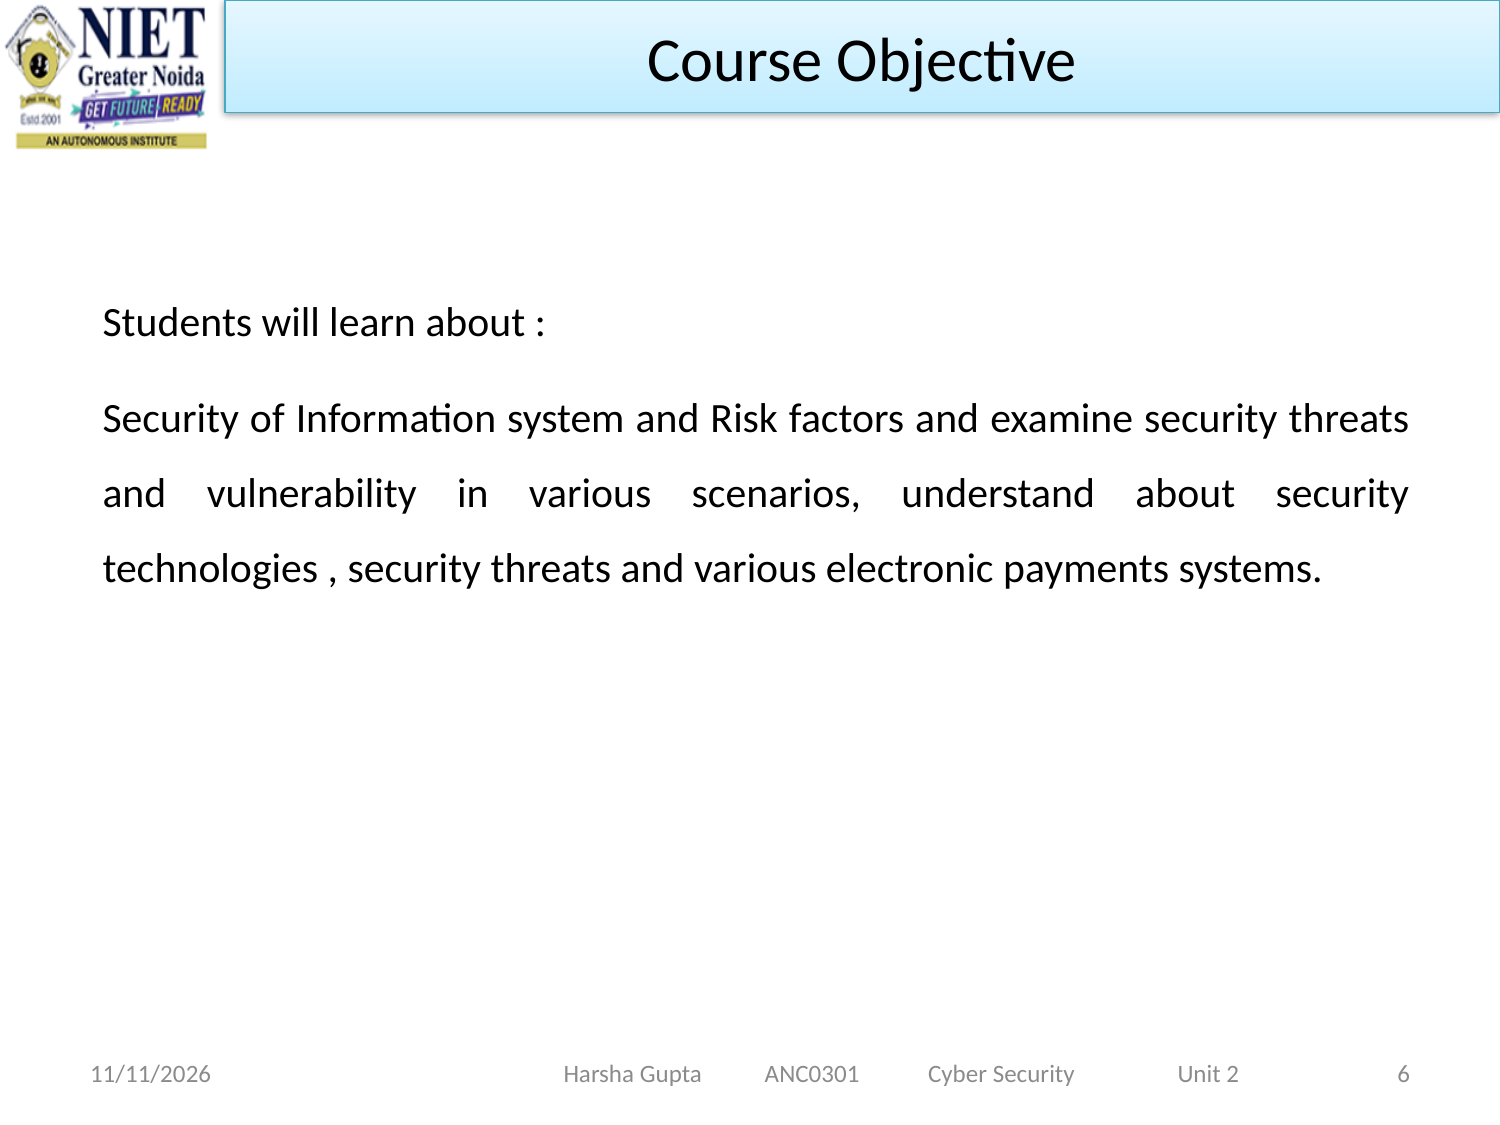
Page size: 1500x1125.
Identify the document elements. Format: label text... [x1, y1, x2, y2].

text_box Course Objective [224, 0, 1500, 113]
list Students will learn about : Security of Information system and Risk factors and examine security threats and vulnerability in various scenarios, understand about security technologies , security threats and various electronic payments systems. [87, 262, 1425, 888]
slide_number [75, 1042, 425, 1103]
footer Harsha Gupta ANC0301 Cyber Security Unit 2 [468, 1042, 1336, 1103]
slide_number 6 [1336, 1042, 1425, 1103]
picture [0, 0, 213, 154]
